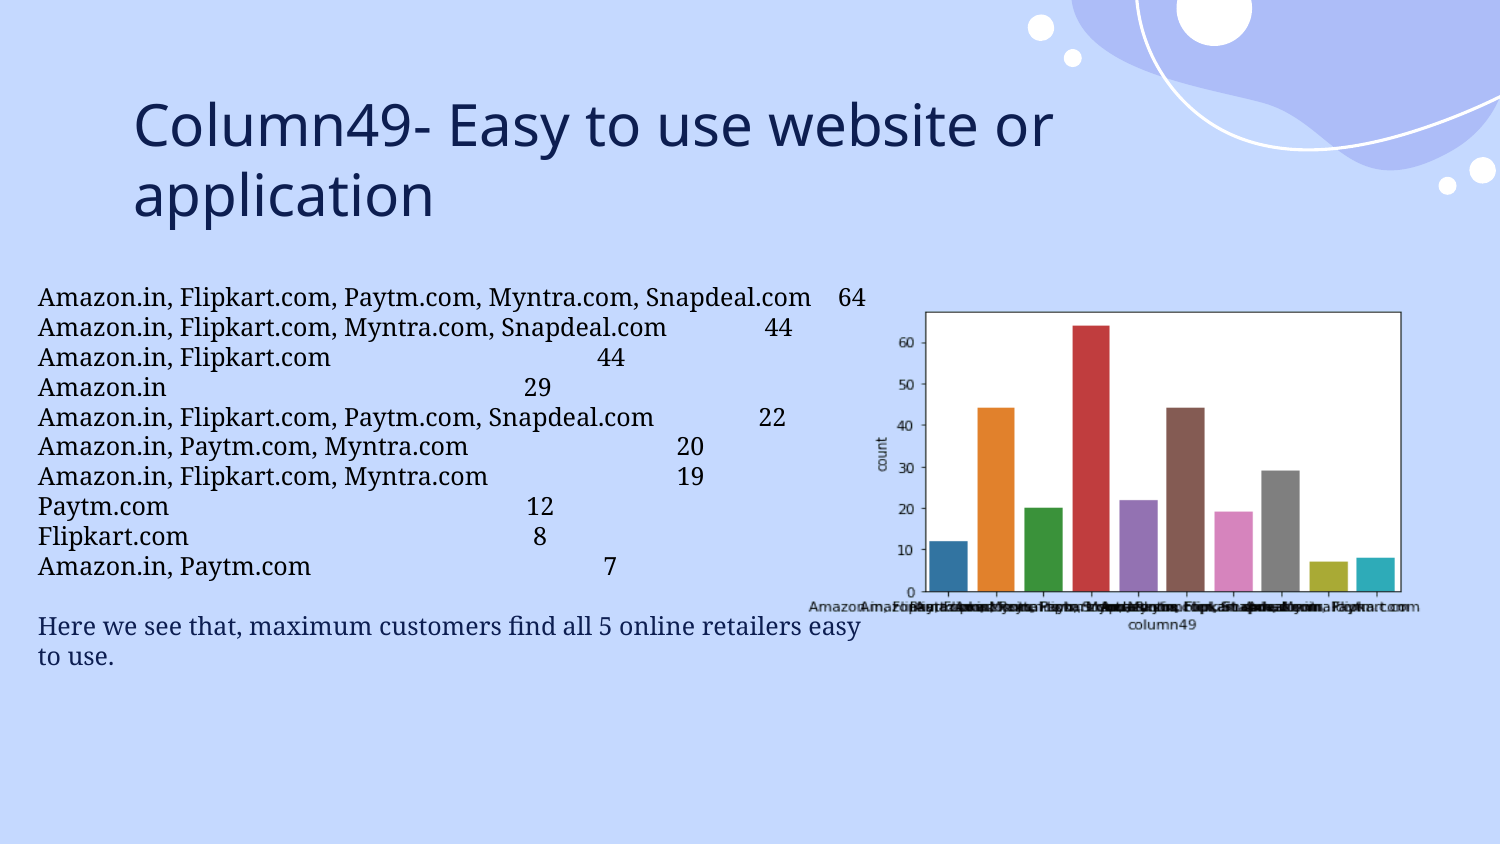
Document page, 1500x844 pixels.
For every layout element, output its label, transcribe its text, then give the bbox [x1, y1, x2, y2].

list Amazon.in, Flipkart.com, Paytm.com, Myntra.com, Snapdeal.com 64 Amazon.in, Flipkart.com, Myntra.com, Snapdeal.com 44 Amazon.in, Flipkart.com 44 Amazon.in 29 Amazon.in, Flipkart.com, Paytm.com, Snapdeal.com 22 Amazon.in, Paytm.com, Myntra.com 20 Amazon.in, Flipkart.com, Myntra.com 19 Paytm.com 12 Flipkart.com 8 Amazon.in, Paytm.com 7 Here we see that, maximum customers find all 5 online retailers easy to use. [22, 231, 888, 714]
picture [799, 304, 1429, 640]
title Column49- Easy to use website or application [118, 72, 1382, 167]
